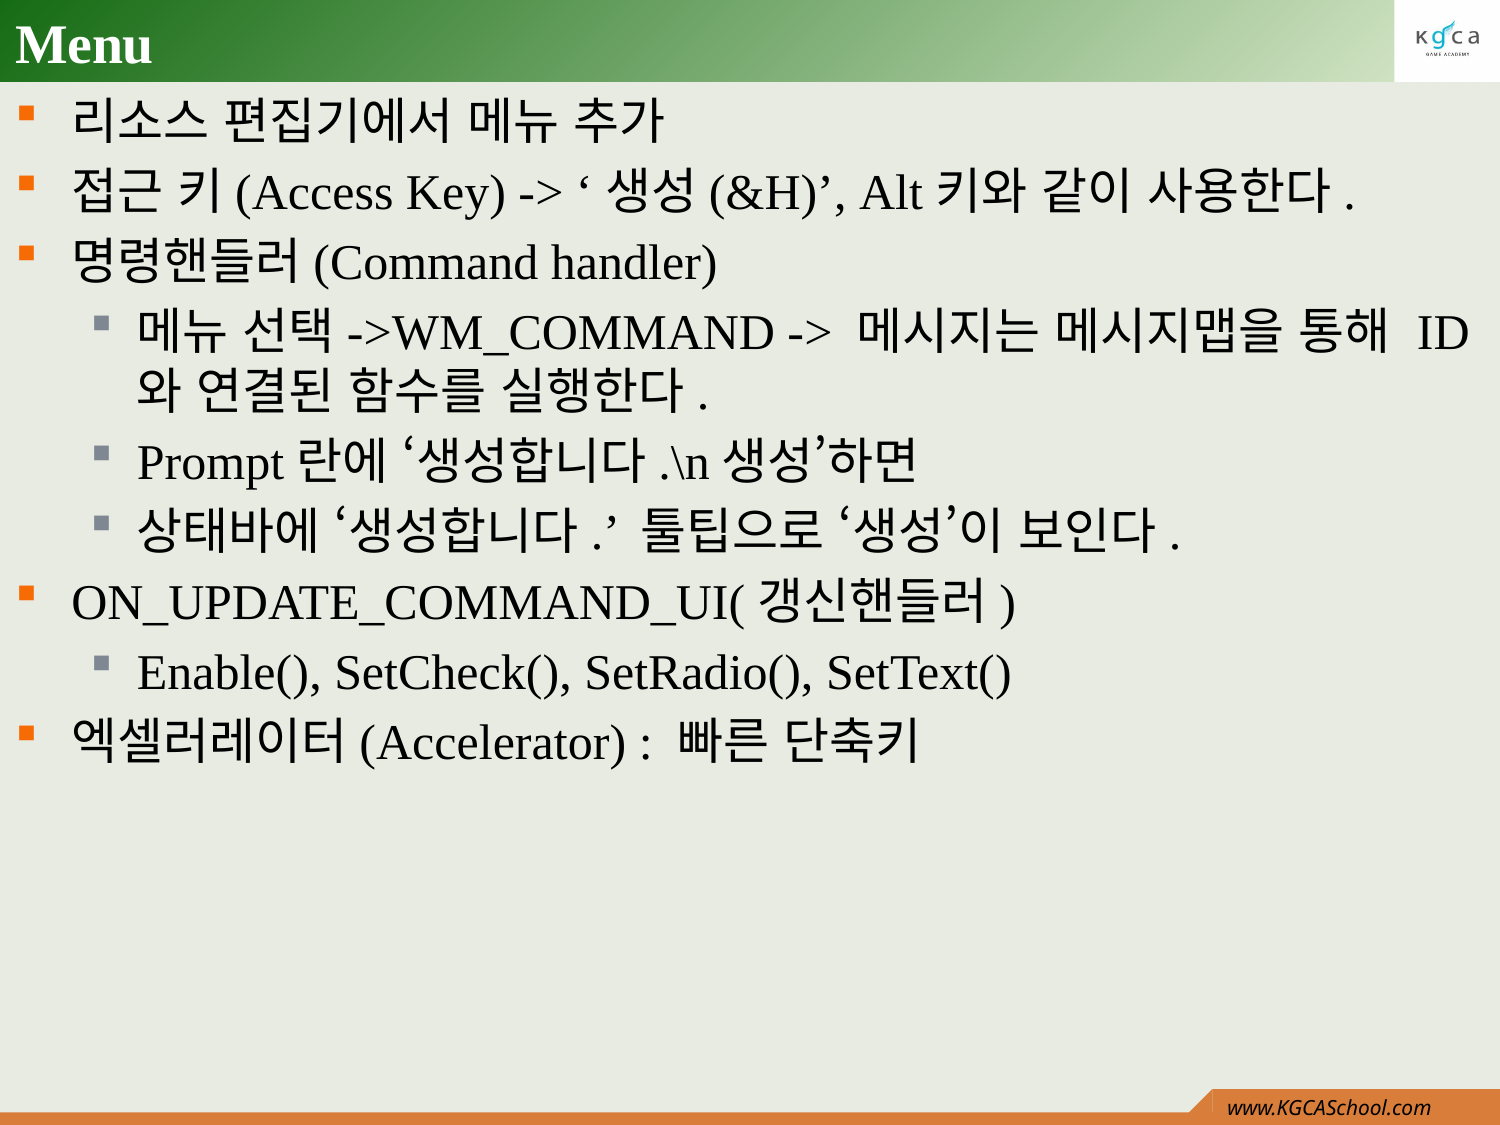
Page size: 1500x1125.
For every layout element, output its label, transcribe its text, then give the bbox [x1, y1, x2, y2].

picture [1394, 0, 1500, 81]
title Menu [0, 0, 950, 83]
list 리소스 편집기에서 메뉴 추가 접근 키(Access Key) -> ‘생성(&H)’, Alt키와 같이 사용한다. 명령핸들러(Command handler) 메뉴 선택->WM_COMMAND -> 메시지는 메시지맵을 통해 ID와 연결된 함수를 실행한다. Prompt란에 ‘생성합니다.\n생성’하면 상태바에 ‘생성합니다.’ 툴팁으로 ‘생성’이 보인다. ON_UPDATE_COMMAND_UI(갱신핸들러) Enable(), SetCheck(), SetRadio(), SetText() 엑셀러레이터(Accelerator) : 빠른 단축키 [0, 81, 1500, 1055]
